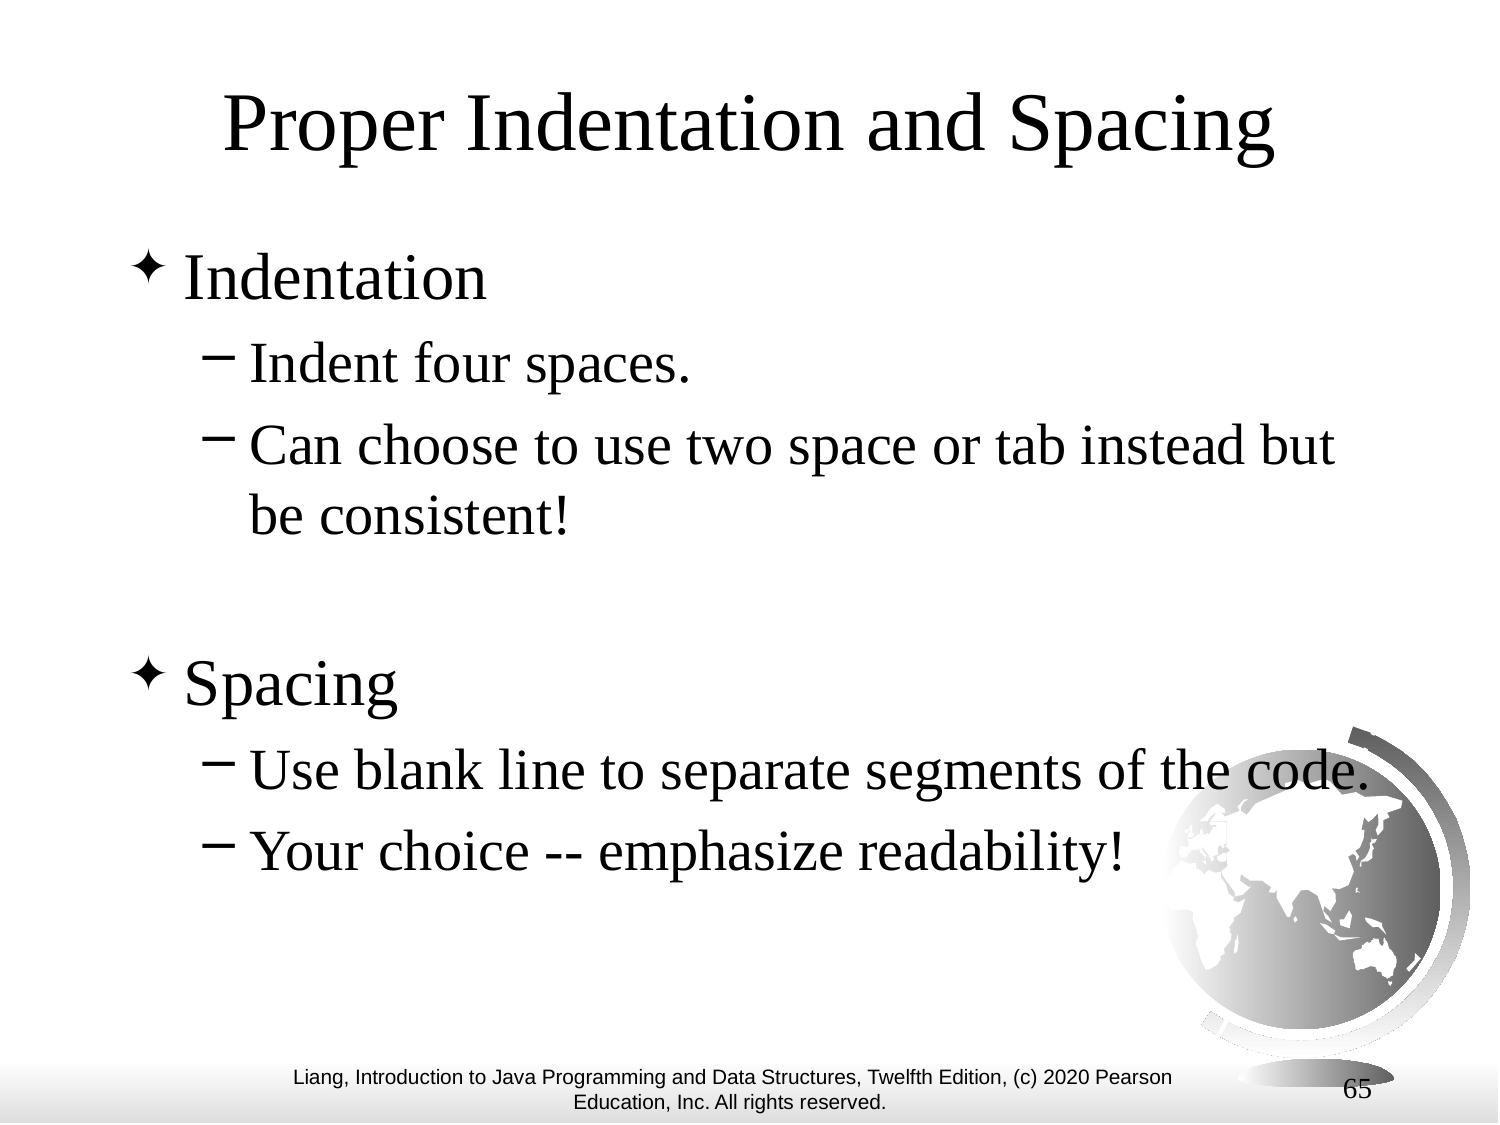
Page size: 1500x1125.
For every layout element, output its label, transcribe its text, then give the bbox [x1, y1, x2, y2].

slide_number 65 [1074, 1049, 1388, 1125]
list Indentation Indent four spaces. Can choose to use two space or tab instead but be consistent! Spacing Use blank line to separate segments of the code. Your choice -- emphasize readability! [112, 224, 1413, 900]
title Proper Indentation and Spacing [112, 0, 1388, 224]
